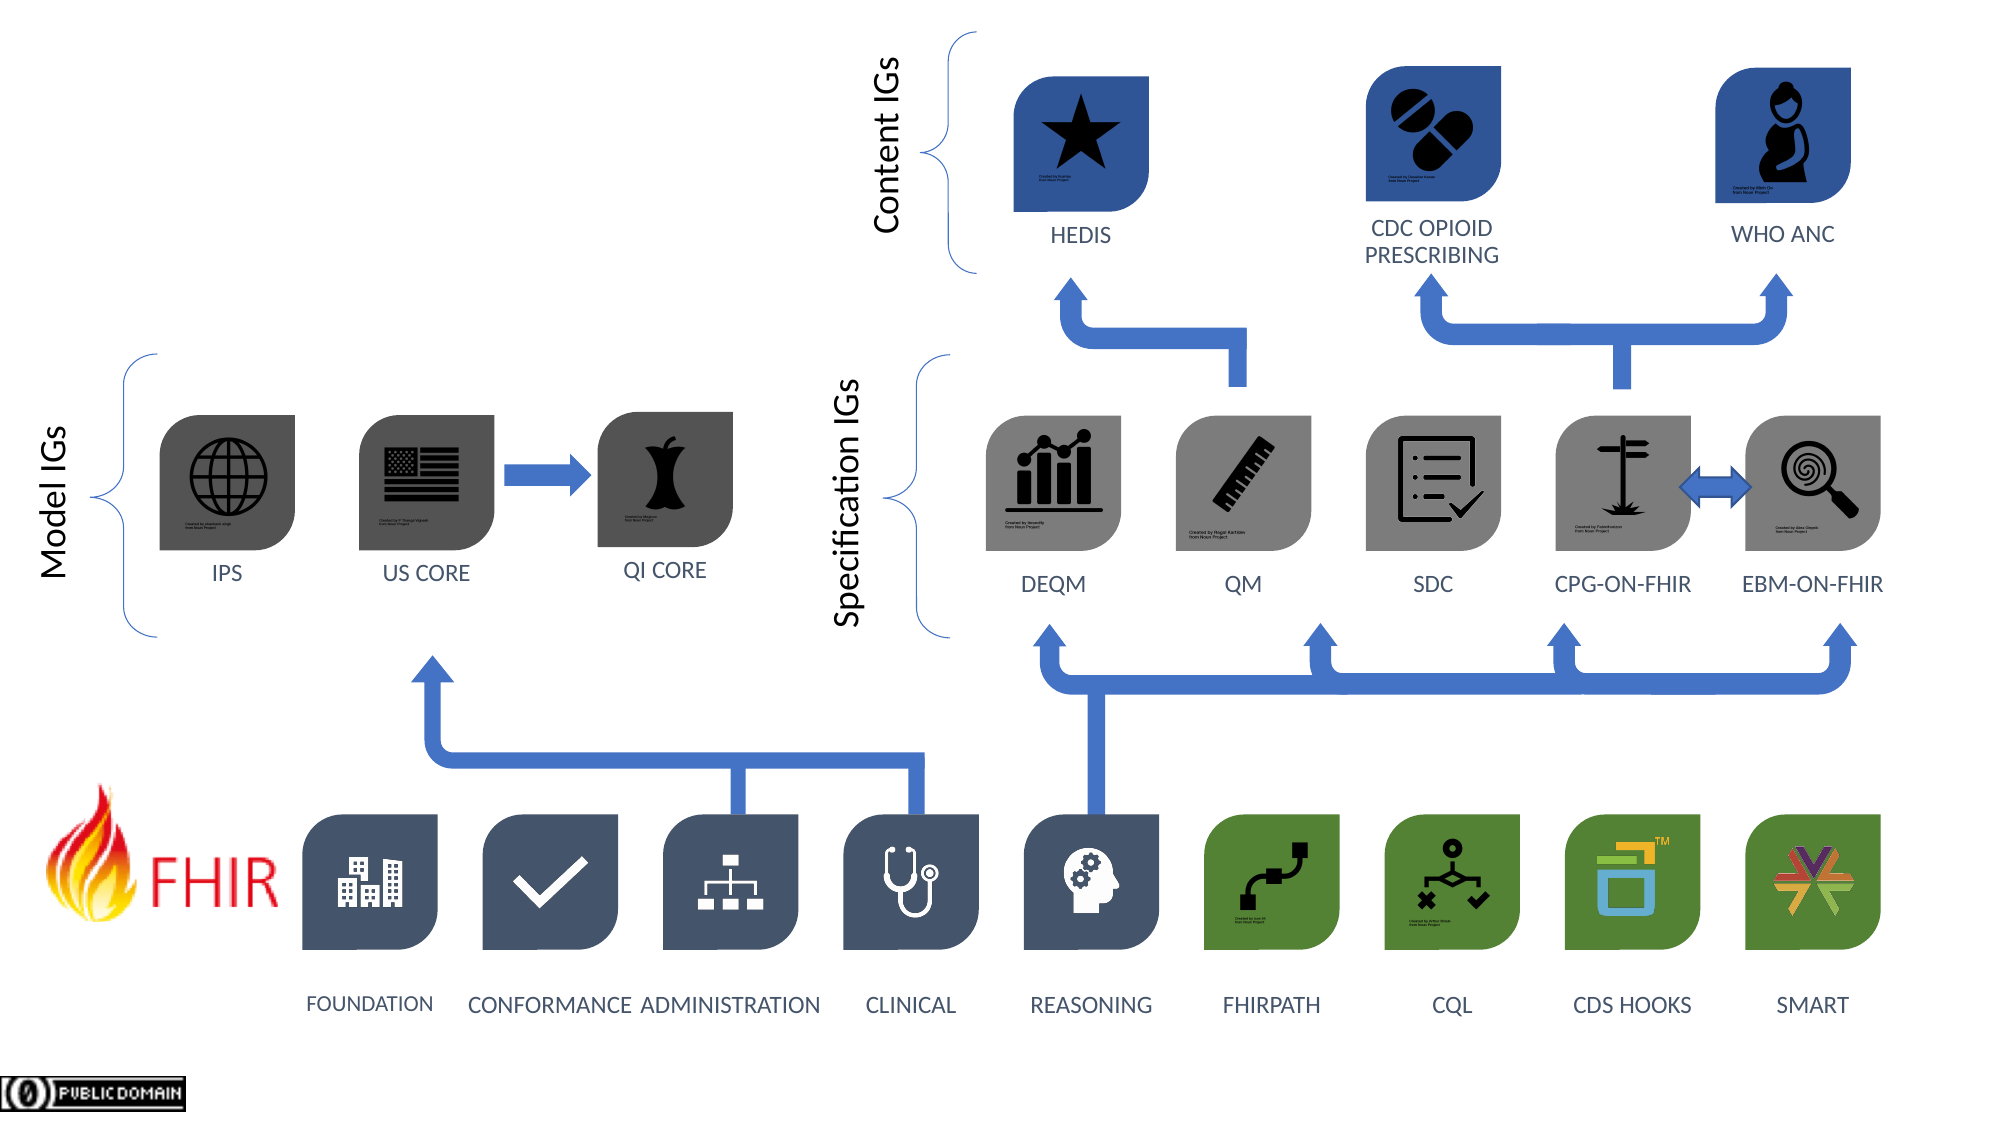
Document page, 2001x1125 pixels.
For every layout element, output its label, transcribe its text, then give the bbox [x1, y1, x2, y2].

text_box [882, 354, 951, 638]
text_box [408, 653, 926, 770]
text_box [1552, 660, 1717, 696]
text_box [992, 76, 1170, 258]
text_box [1051, 275, 1248, 351]
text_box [1521, 814, 1702, 1081]
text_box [1343, 66, 1521, 251]
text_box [619, 814, 800, 1081]
text_box [1717, 660, 1852, 696]
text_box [1735, 415, 1924, 660]
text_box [1160, 814, 1341, 1081]
text_box [730, 770, 747, 814]
text_box [89, 485, 116, 510]
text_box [1694, 67, 1872, 257]
text_box [1308, 660, 1579, 696]
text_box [1545, 415, 1735, 660]
text_box [1612, 347, 1632, 390]
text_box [942, 415, 1165, 661]
text_box [1412, 271, 1572, 347]
text_box [123, 353, 158, 415]
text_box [259, 814, 439, 1081]
picture [0, 1076, 186, 1112]
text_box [800, 814, 980, 1081]
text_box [339, 415, 538, 650]
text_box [554, 411, 777, 646]
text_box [116, 415, 339, 650]
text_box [1702, 814, 1924, 1081]
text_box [980, 814, 1160, 1081]
text_box [538, 463, 554, 487]
text_box [1227, 351, 1248, 388]
text_box Model IGs [20, 410, 81, 596]
text_box [1038, 661, 1336, 696]
text_box [1572, 271, 1796, 347]
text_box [1322, 415, 1545, 660]
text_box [439, 814, 619, 1081]
text_box Content IGs [853, 41, 914, 250]
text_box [1132, 415, 1322, 660]
text_box [907, 770, 926, 814]
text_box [1341, 814, 1521, 1081]
picture [46, 782, 278, 922]
text_box Specification IGs [813, 363, 874, 644]
text_box [1087, 696, 1106, 814]
text_box [919, 31, 977, 274]
